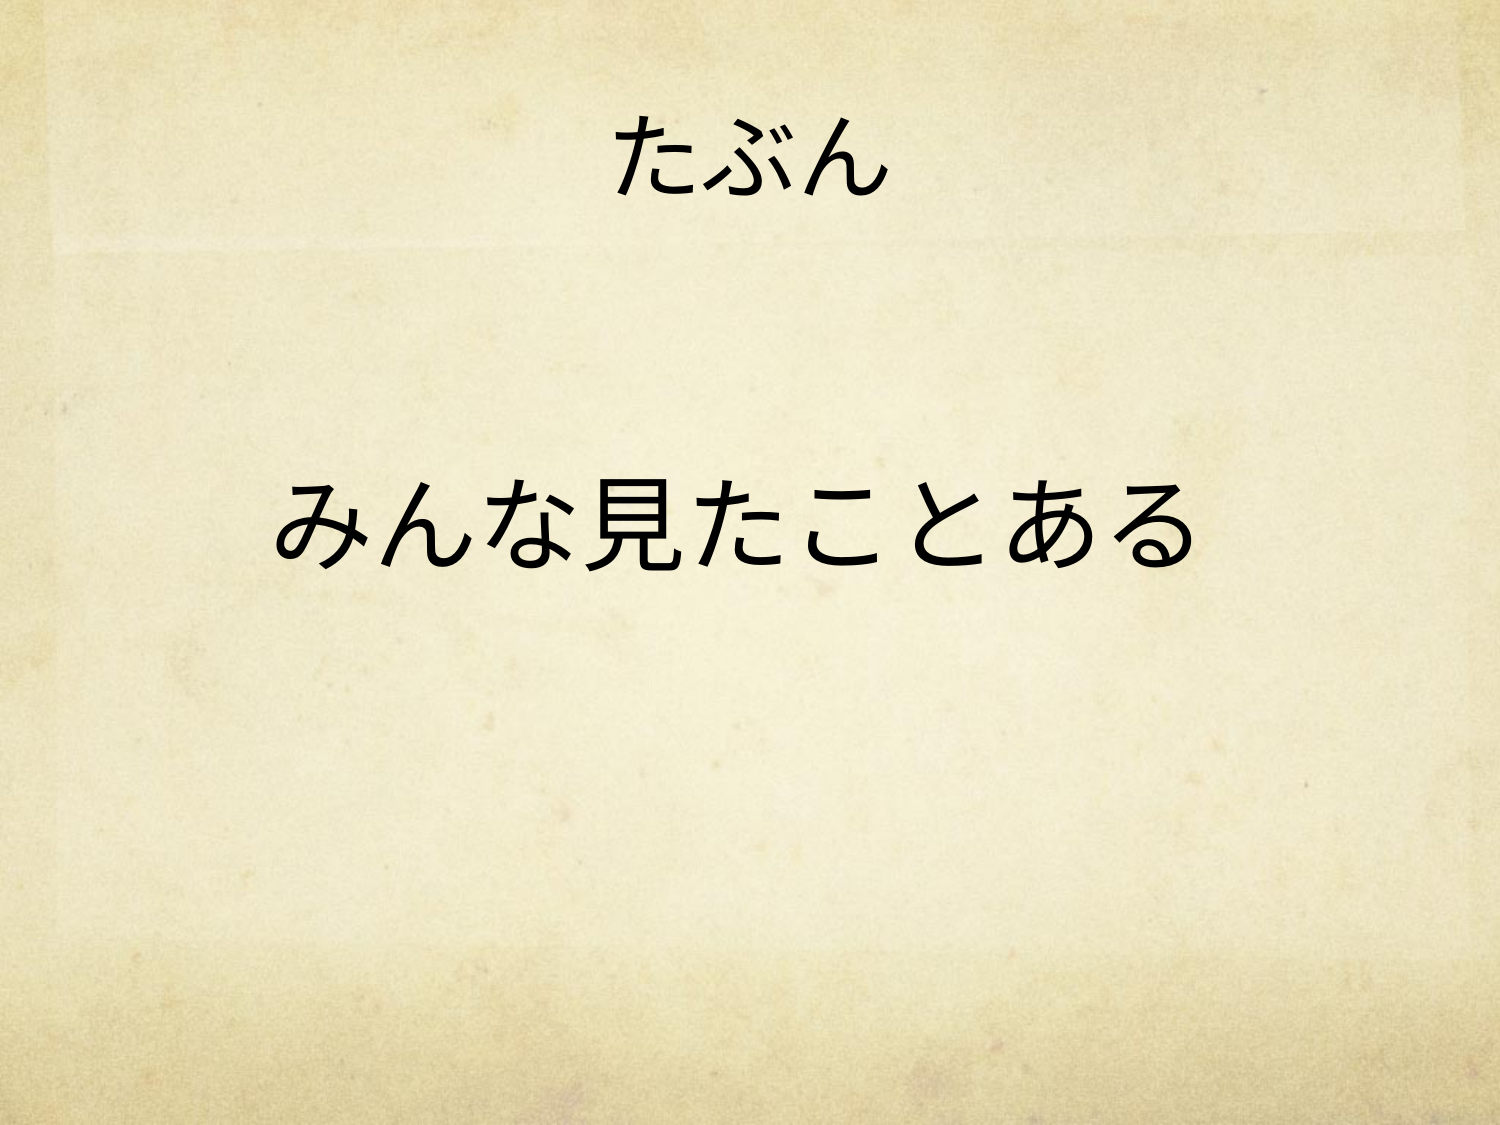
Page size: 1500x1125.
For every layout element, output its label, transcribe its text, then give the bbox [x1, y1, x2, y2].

title たぶん [150, 82, 1350, 225]
list みんな見たことある [150, 284, 1350, 950]
picture [0, 0, 1500, 1125]
